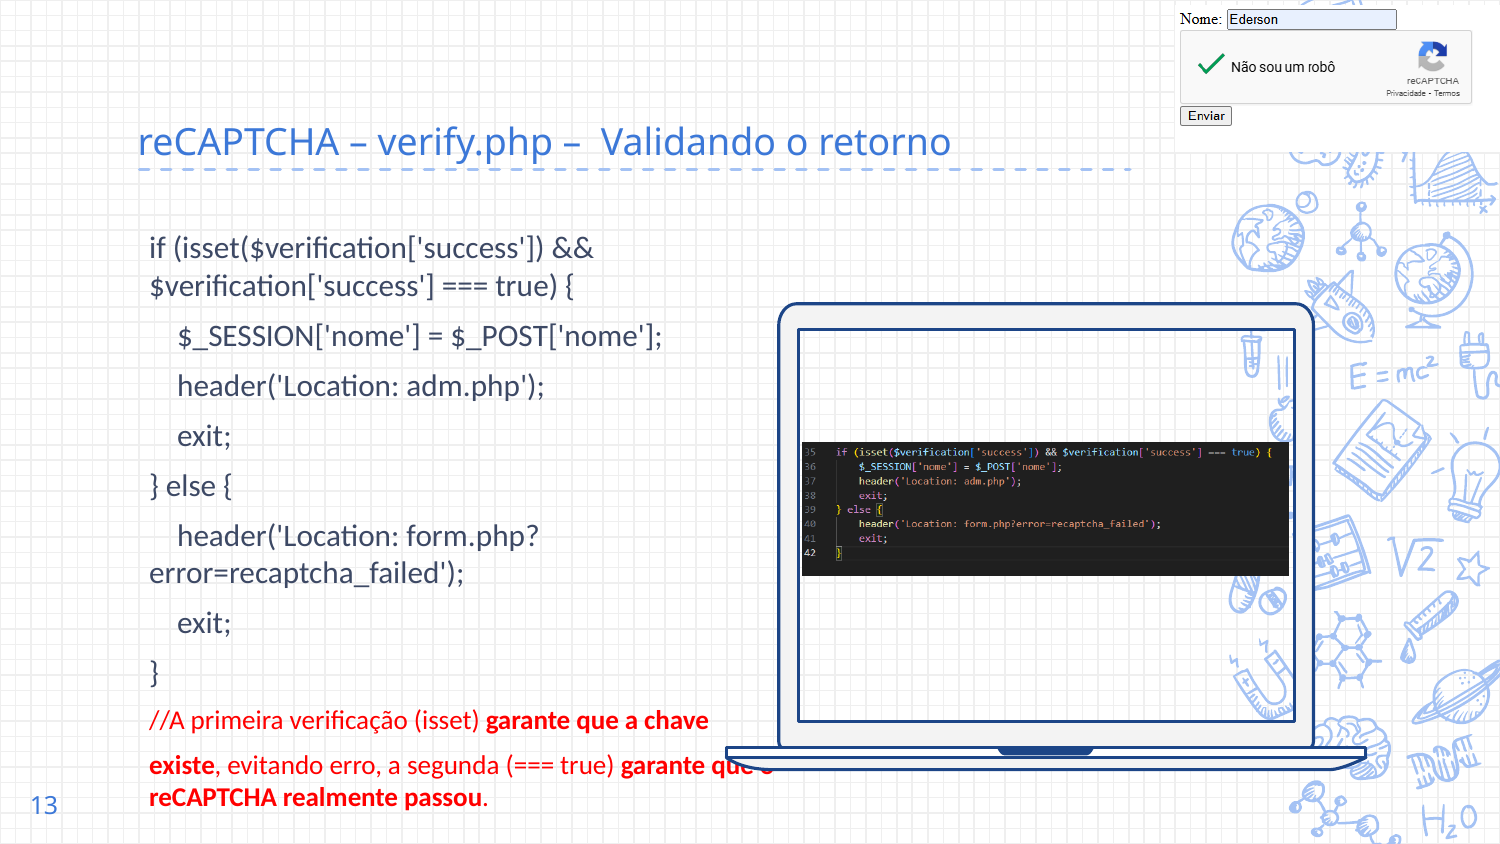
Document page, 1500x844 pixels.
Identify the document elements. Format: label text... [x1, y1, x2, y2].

picture [1174, 5, 1500, 152]
picture [802, 441, 1289, 577]
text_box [726, 303, 1367, 770]
slide_number 13 [14, 774, 105, 840]
list if (isset($verification['success']) && $verification['success'] === true) { $_SESSION['nome'] = $_POST['nome']; header('Location: adm.php'); exit; } else { header('Location: form.php?error=recaptcha_failed'); exit; } //A primeira verificação (isset) garante que a chave existe, evitando erro, a segunda (=== true) garante que o reCAPTCHA realmente passou. [122, 212, 821, 806]
title reCAPTCHA – verify.php – Validando o retorno [122, 36, 1130, 178]
